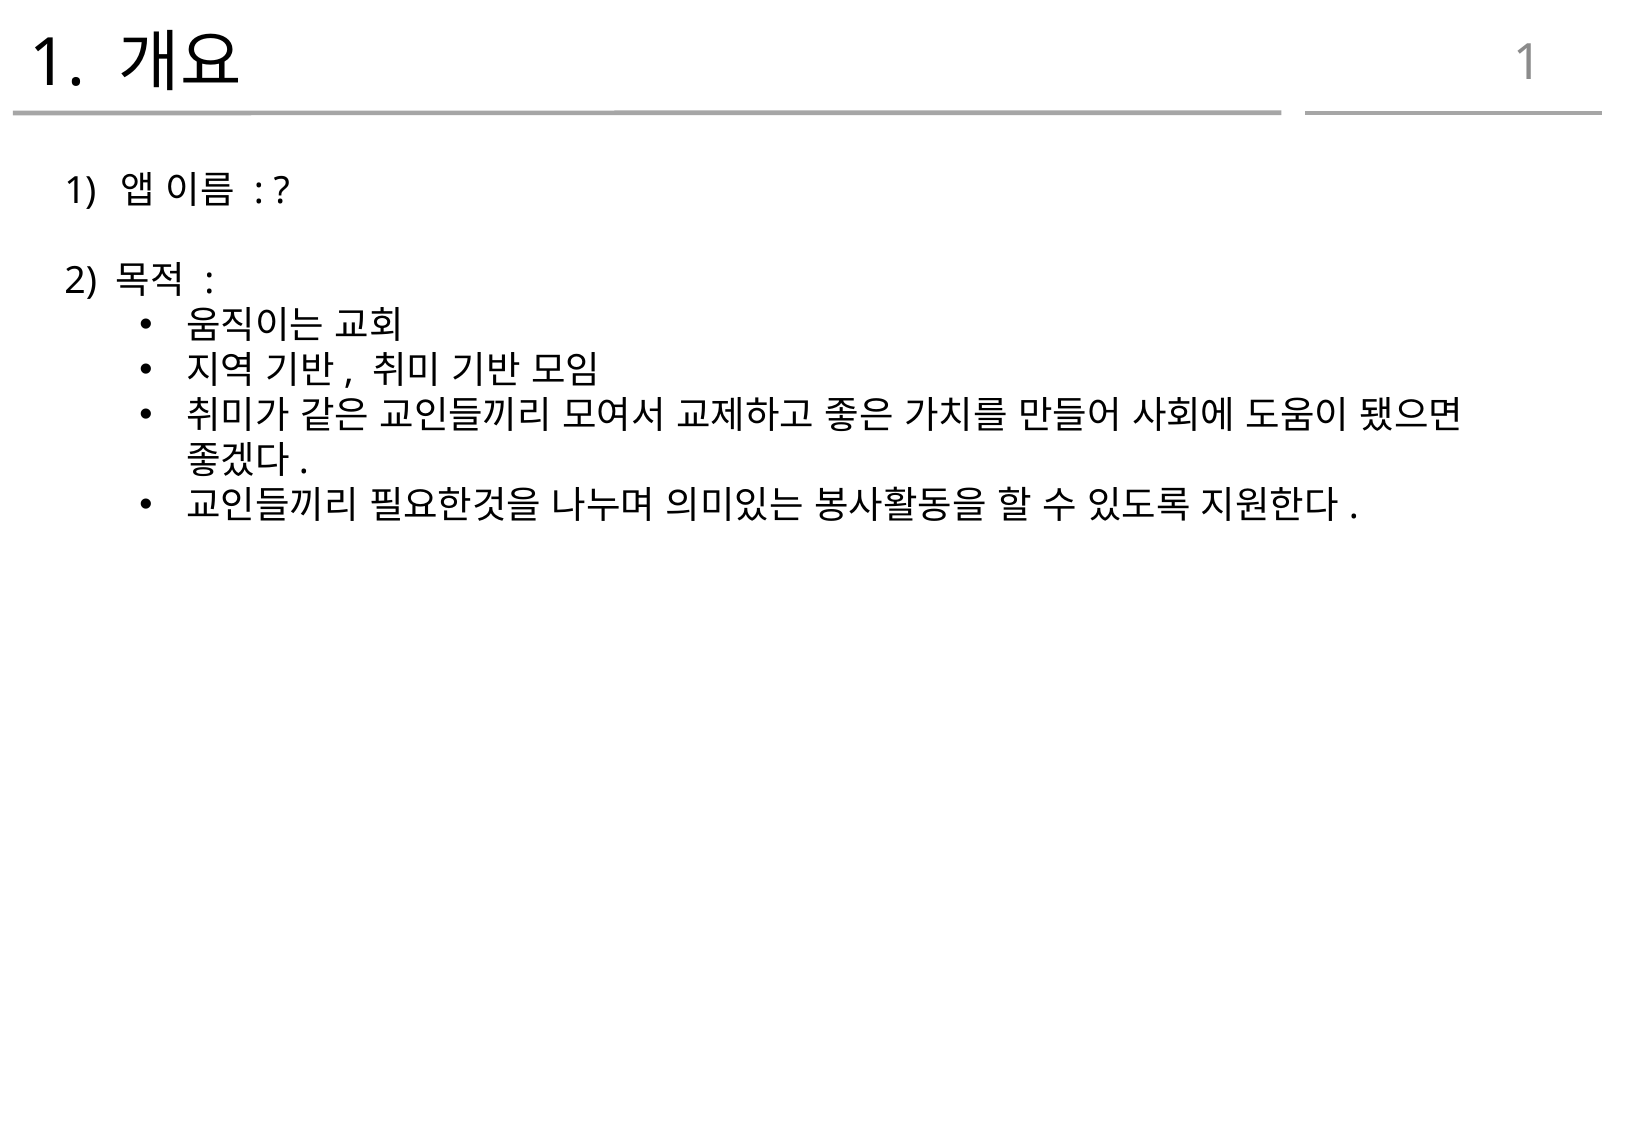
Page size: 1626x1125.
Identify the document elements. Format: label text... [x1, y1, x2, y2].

text_box 1. 개요 [14, 13, 1396, 115]
text_box 앱 이름 : ? 2) 목적 : 움직이는 교회 지역 기반, 취미 기반 모임 취미가 같은 교인들끼리 모여서 교제하고 좋은 가치를 만들어 사회에 도움이 됐으면 좋겠다. 교인들끼리 필요한것을 나누며 의미있는 봉사활동을 할 수 있도록 지원한다. [49, 158, 1513, 534]
slide_number 1 [1202, 33, 1557, 94]
